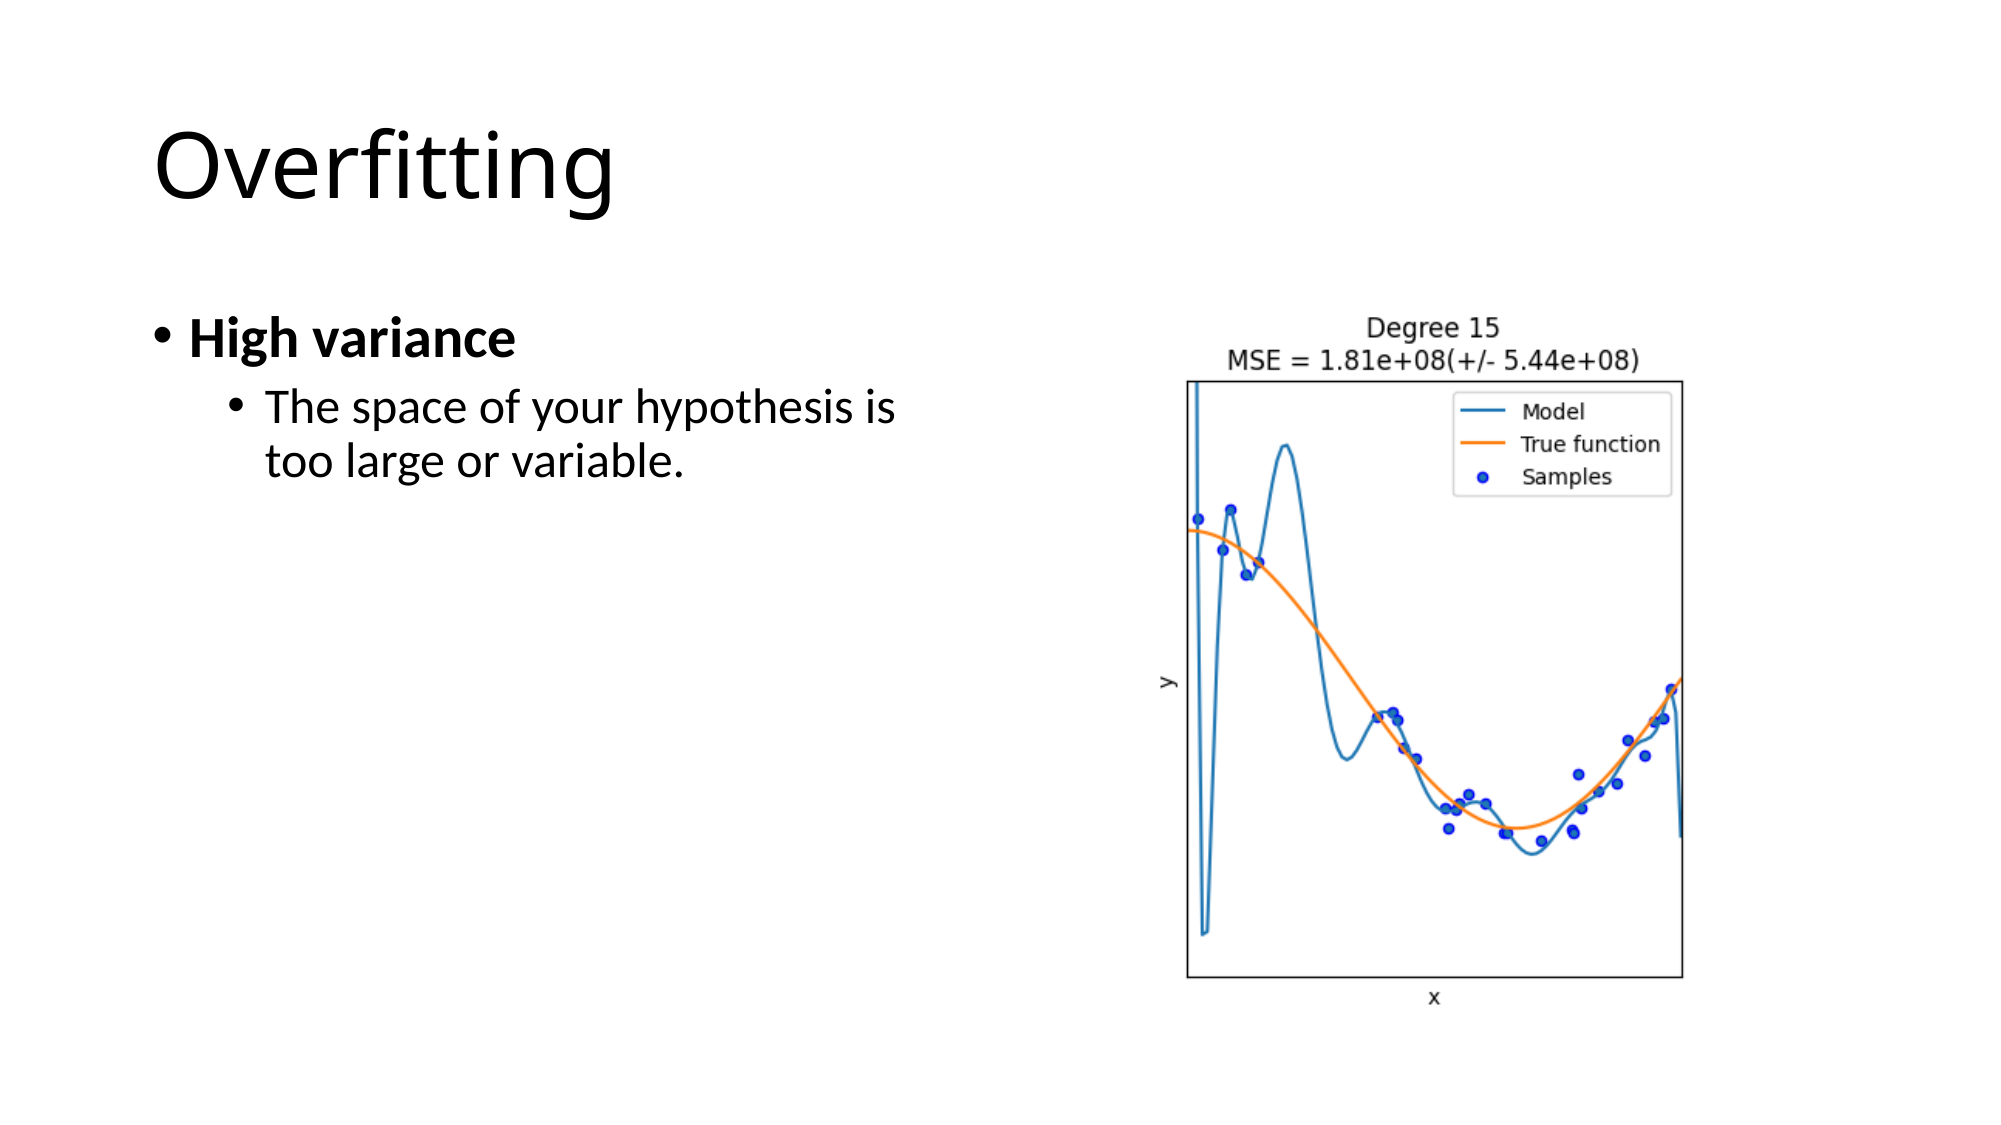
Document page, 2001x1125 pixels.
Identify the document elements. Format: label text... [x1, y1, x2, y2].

list High variance The space of your hypothesis is too large or variable. [137, 299, 988, 1014]
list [1153, 299, 1722, 1014]
title Overfitting [137, 59, 1863, 278]
